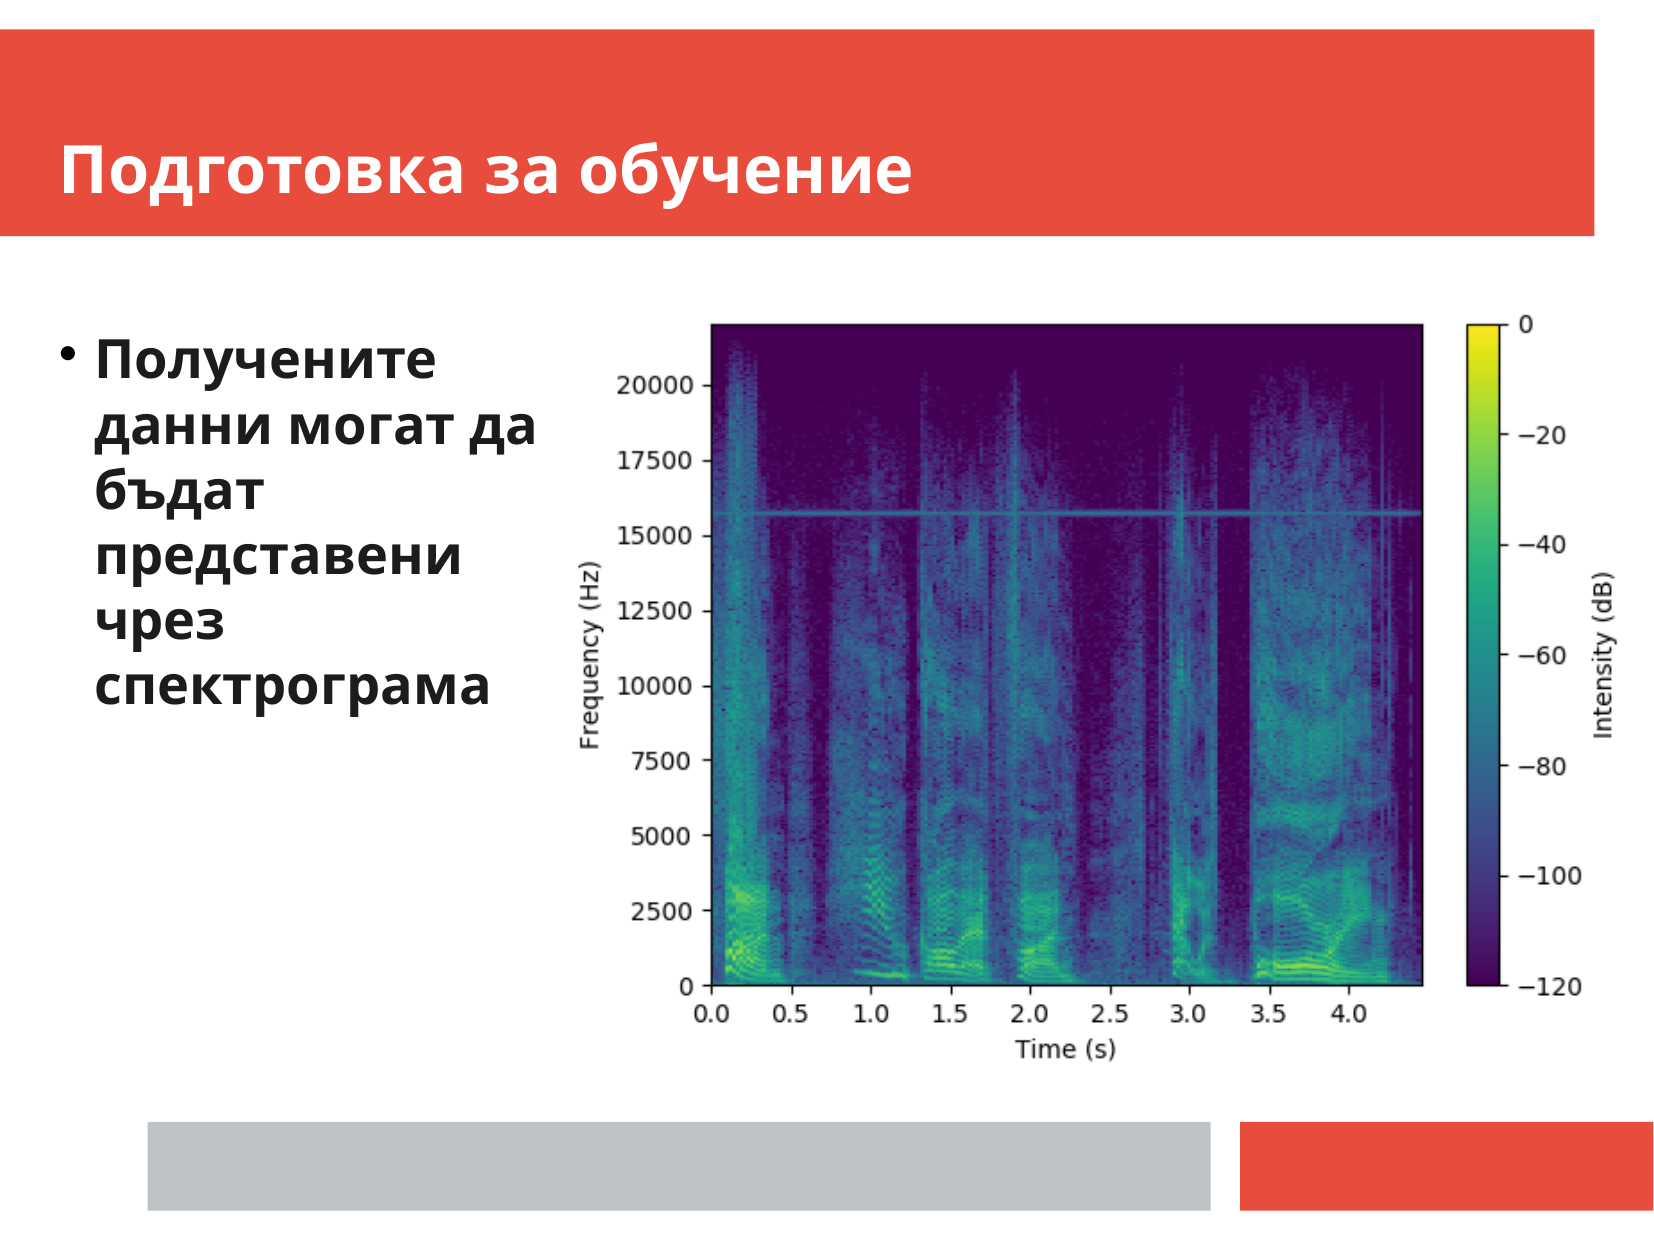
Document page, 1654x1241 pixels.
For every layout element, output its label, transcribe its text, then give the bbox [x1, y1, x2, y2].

picture [568, 285, 1636, 1081]
text_box Подготовка за обучение [58, 58, 1595, 207]
text_box Получените данни могат да бъдат представени чрез спектрограма [58, 324, 555, 1093]
